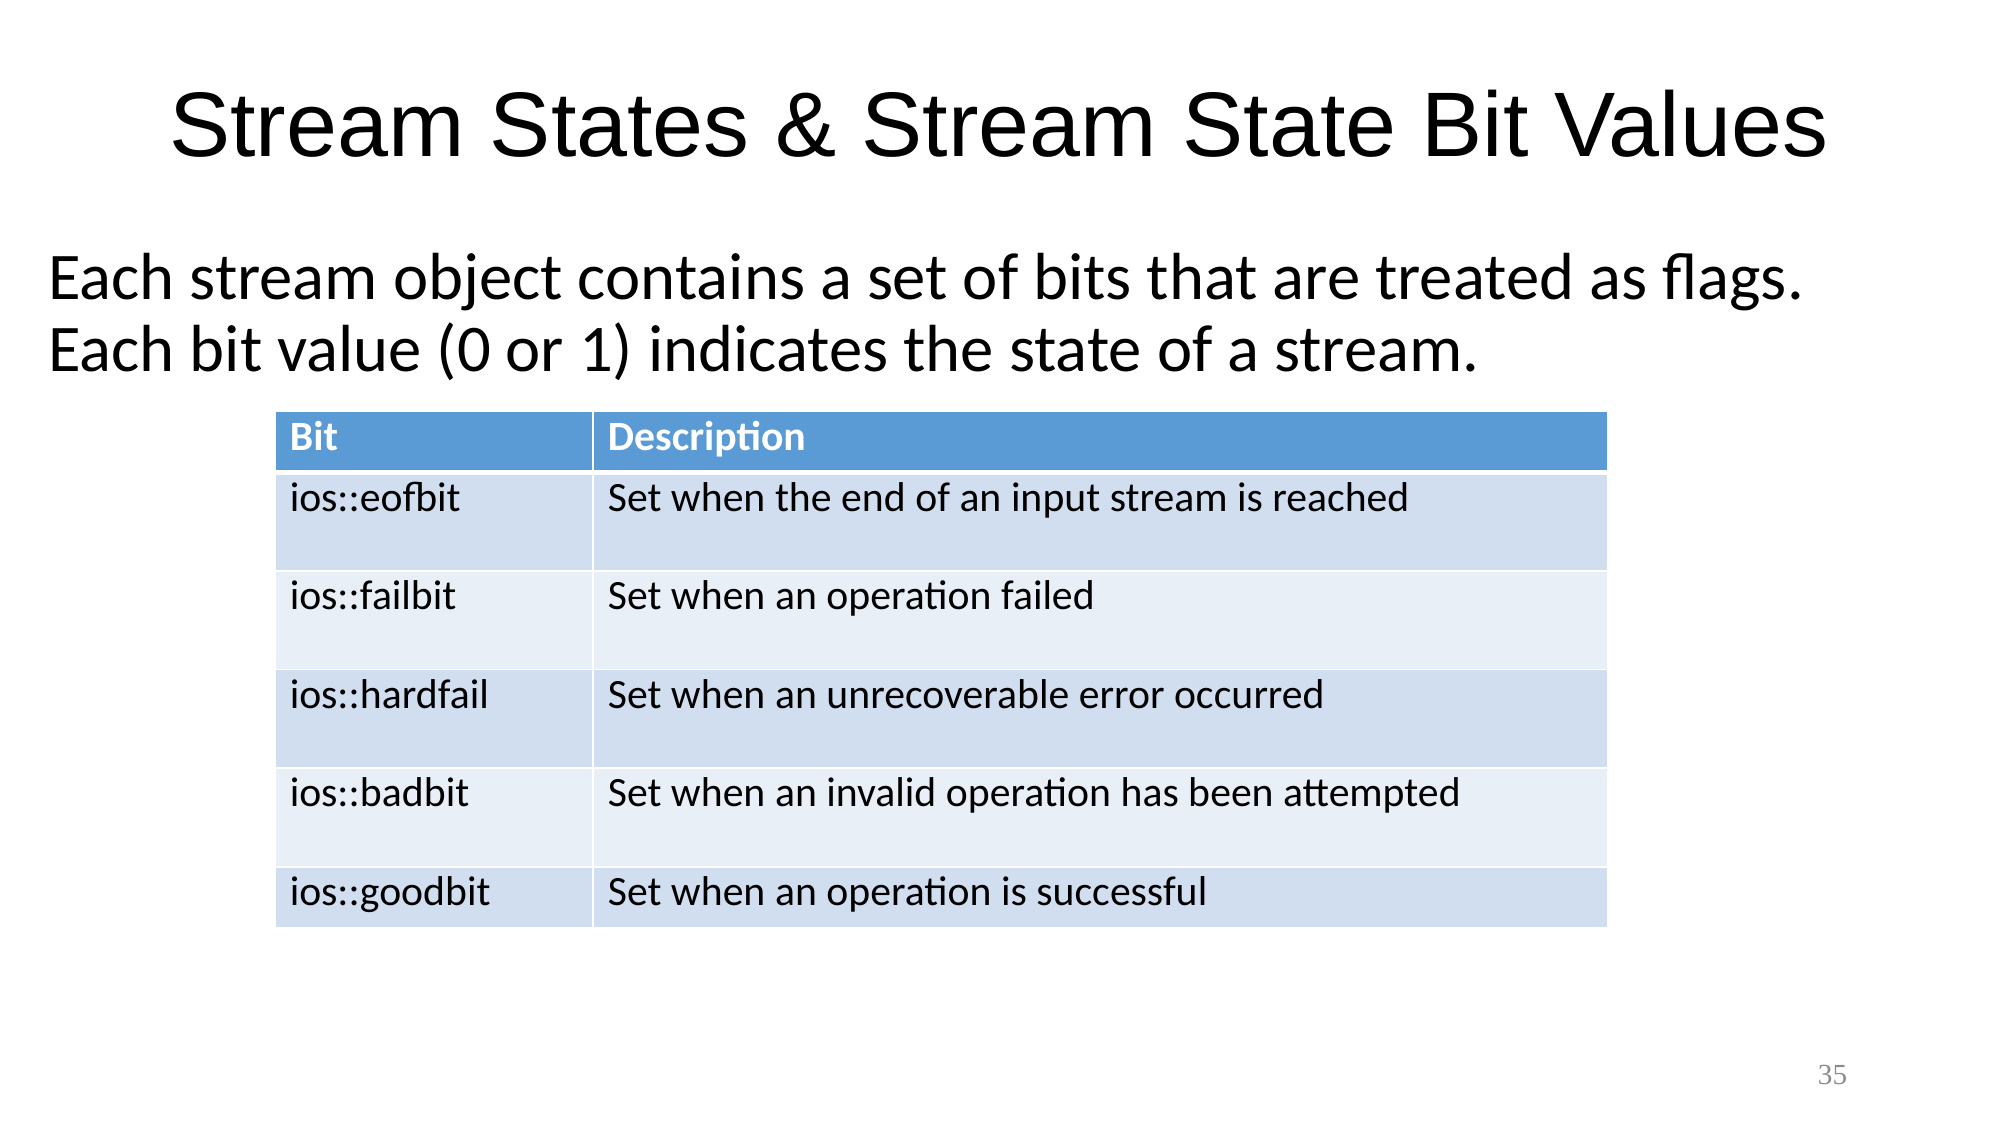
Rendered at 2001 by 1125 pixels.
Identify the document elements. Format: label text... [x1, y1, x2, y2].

table_header Bit [276, 412, 592, 470]
table_cell ios::failbit [276, 572, 592, 669]
table_cell ios::badbit [276, 769, 592, 866]
table_cell ios::hardfail [276, 670, 592, 767]
table_cell ios::goodbit [276, 868, 592, 927]
table_cell Set when an operation failed [594, 572, 1607, 669]
list Each stream object contains a set of bits that are treated as flags. Each bit value (0 or 1) indicates the state of a stream. [33, 234, 1958, 740]
table_cell ios::eofbit [276, 475, 592, 570]
slide_number 35 [1412, 1042, 1863, 1103]
table_cell Set when an operation is successful [594, 868, 1607, 927]
table_header Description [594, 412, 1607, 470]
table_cell Set when an unrecoverable error occurred [594, 670, 1607, 767]
title Stream States & Stream State Bit Values [0, 37, 2000, 216]
table_cell Set when an invalid operation has been attempted [594, 769, 1607, 866]
table_cell Set when the end of an input stream is reached [594, 475, 1607, 570]
